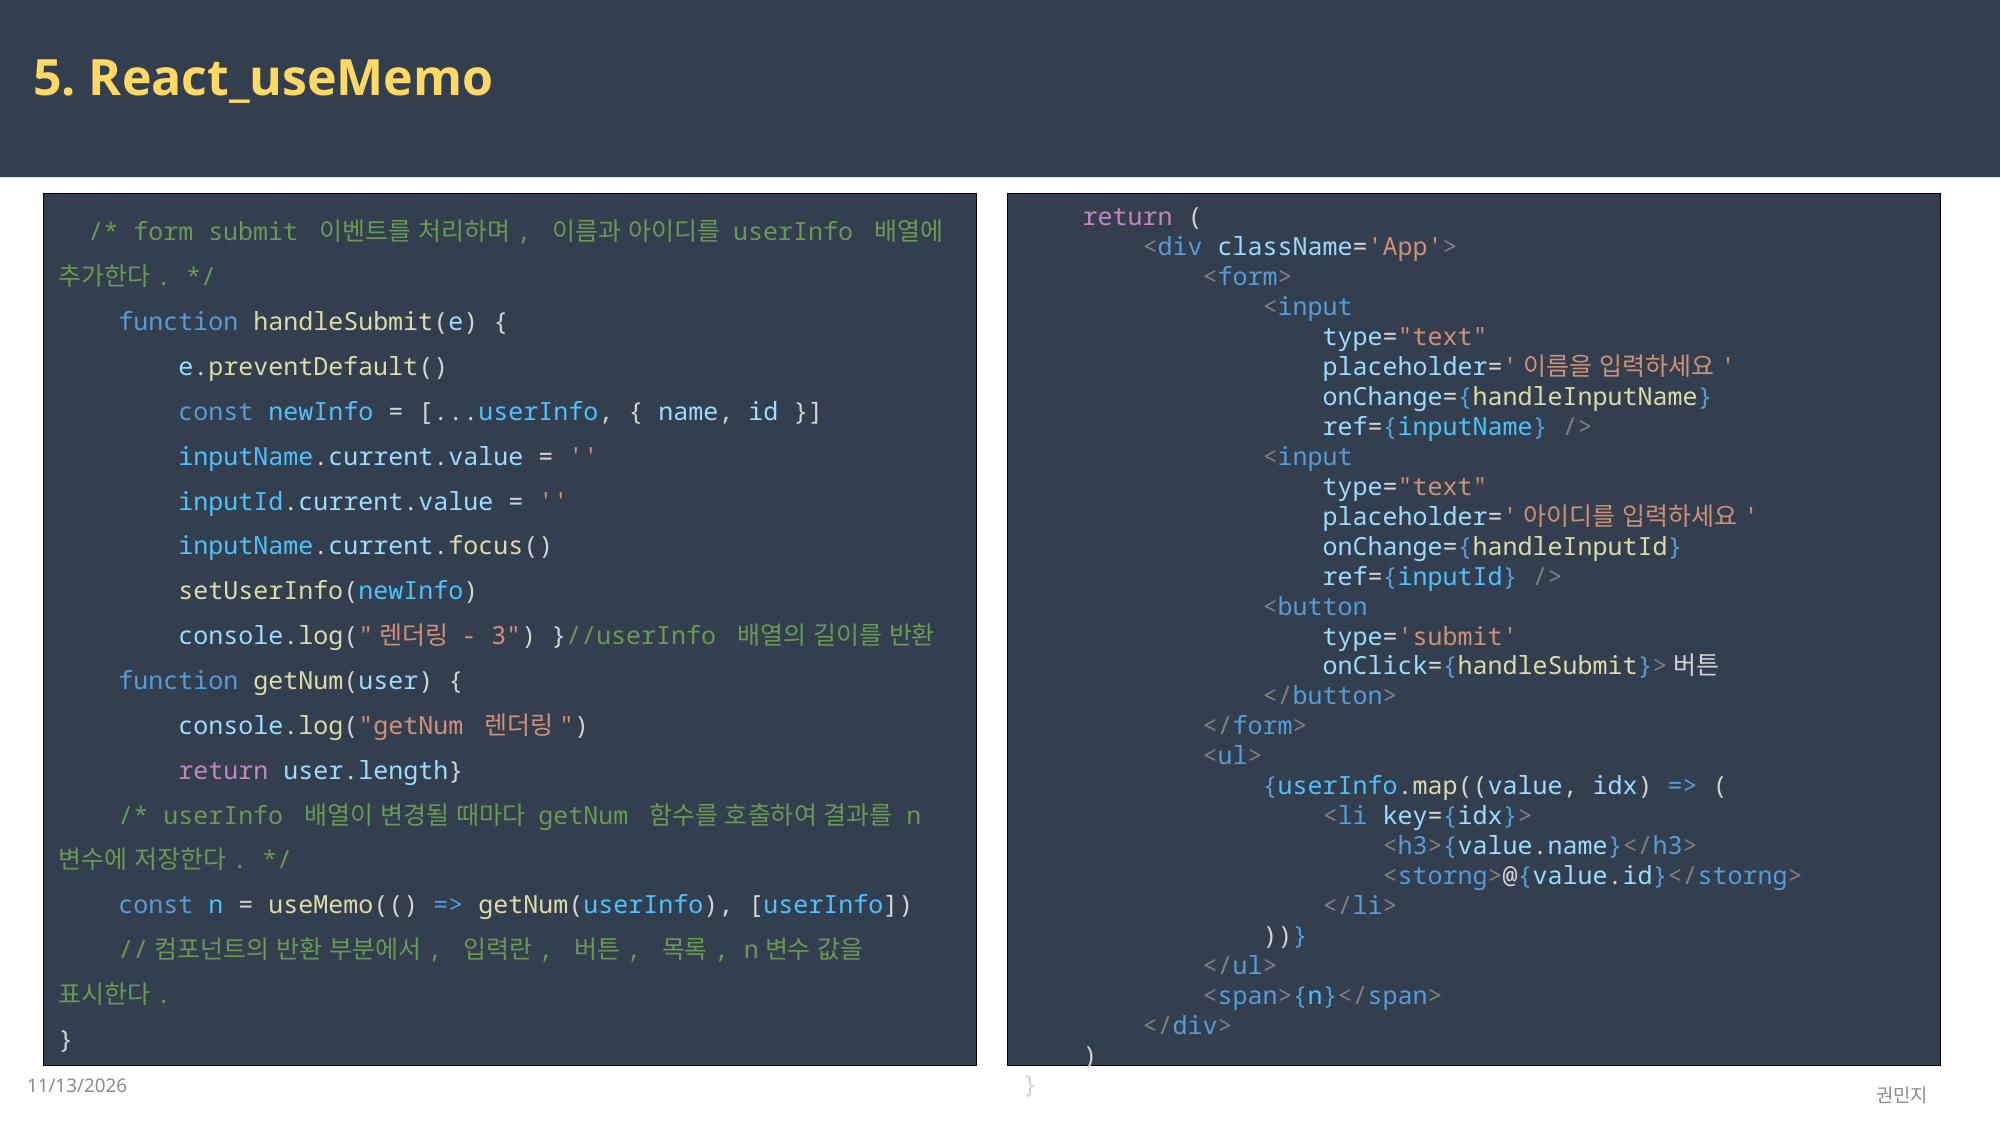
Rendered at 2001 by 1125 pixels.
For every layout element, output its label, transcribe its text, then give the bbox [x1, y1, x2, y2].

text_box 5. React_useMemo [18, 38, 1985, 113]
text_box return ( <div className='App'> <form> <input type="text" placeholder='이름을 입력하세요' onChange={handleInputName} ref={inputName} /> <input type="text" placeholder='아이디를 입력하세요' onChange={handleInputId} ref={inputId} /> <button type='submit' onClick={handleSubmit}>버튼 </button> </form> <ul> {userInfo.map((value, idx) => ( <li key={idx}> <h3>{value.name}</h3> <storng>@{value.id}</storng> </li> ))} </ul> <span>{n}</span> </div> ) } [1007, 193, 1941, 1066]
text_box [0, 0, 2000, 178]
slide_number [12, 1056, 462, 1117]
footer 권민지 [1805, 1065, 1999, 1125]
text_box /* form submit 이벤트를 처리하며, 이름과 아이디를 userInfo 배열에 추가한다. */ function handleSubmit(e) { e.preventDefault() const newInfo = [...userInfo, { name, id }] inputName.current.value = '' inputId.current.value = '' inputName.current.focus() setUserInfo(newInfo) console.log("렌더링 - 3") }//userInfo 배열의 길이를 반환 function getNum(user) { console.log("getNum 렌더링") return user.length} /* userInfo 배열이 변경될 때마다 getNum 함수를 호출하여 결과를 n변수에 저장한다. */ const n = useMemo(() => getNum(userInfo), [userInfo]) //컴포넌트의 반환 부분에서, 입력란, 버튼, 목록, n변수 값을 표시한다. } [43, 193, 977, 1066]
